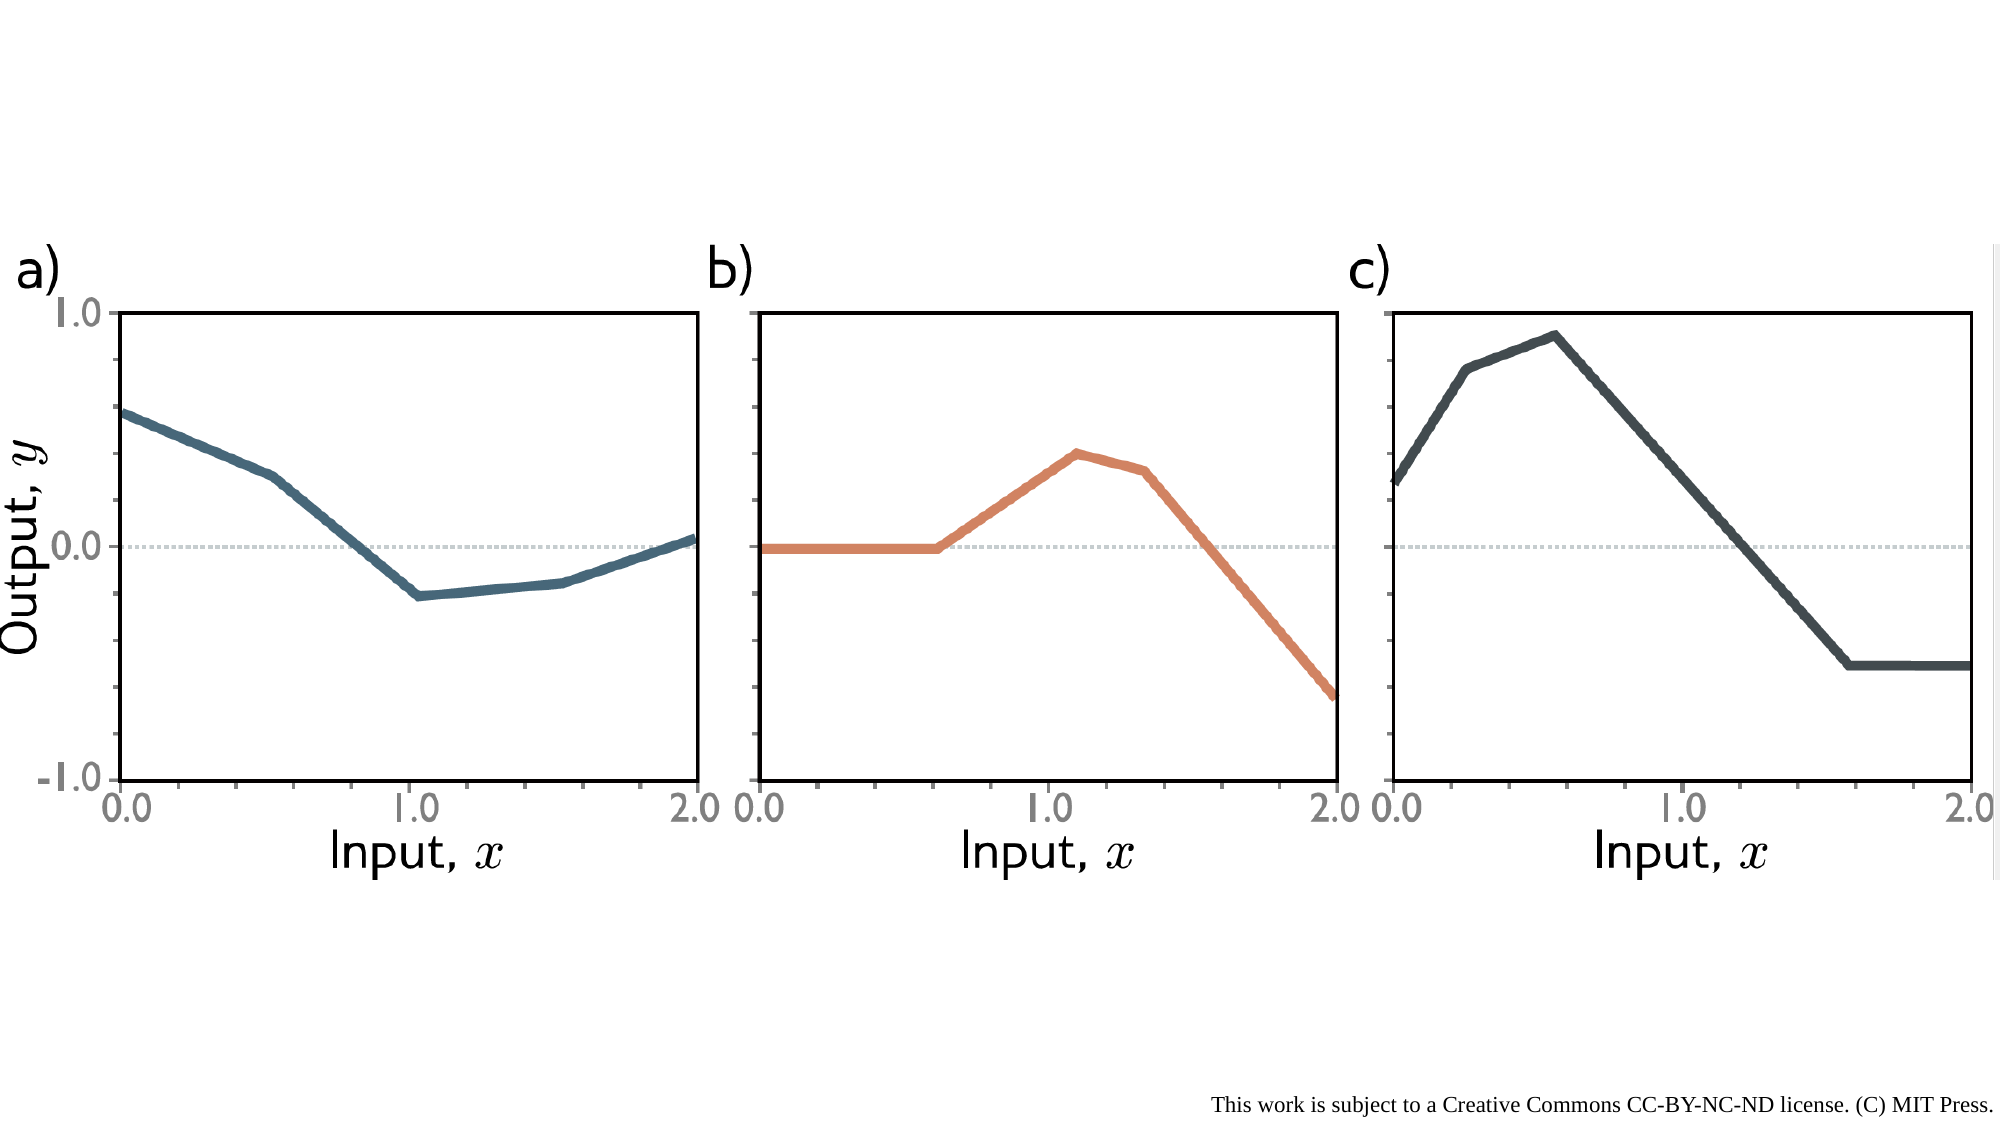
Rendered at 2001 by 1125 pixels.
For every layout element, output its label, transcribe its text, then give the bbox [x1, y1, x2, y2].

text_box This work is subject to a Creative Commons CC-BY-NC-ND license. (C) MIT Press. [1196, 1082, 2000, 1125]
picture [0, 244, 2000, 880]
